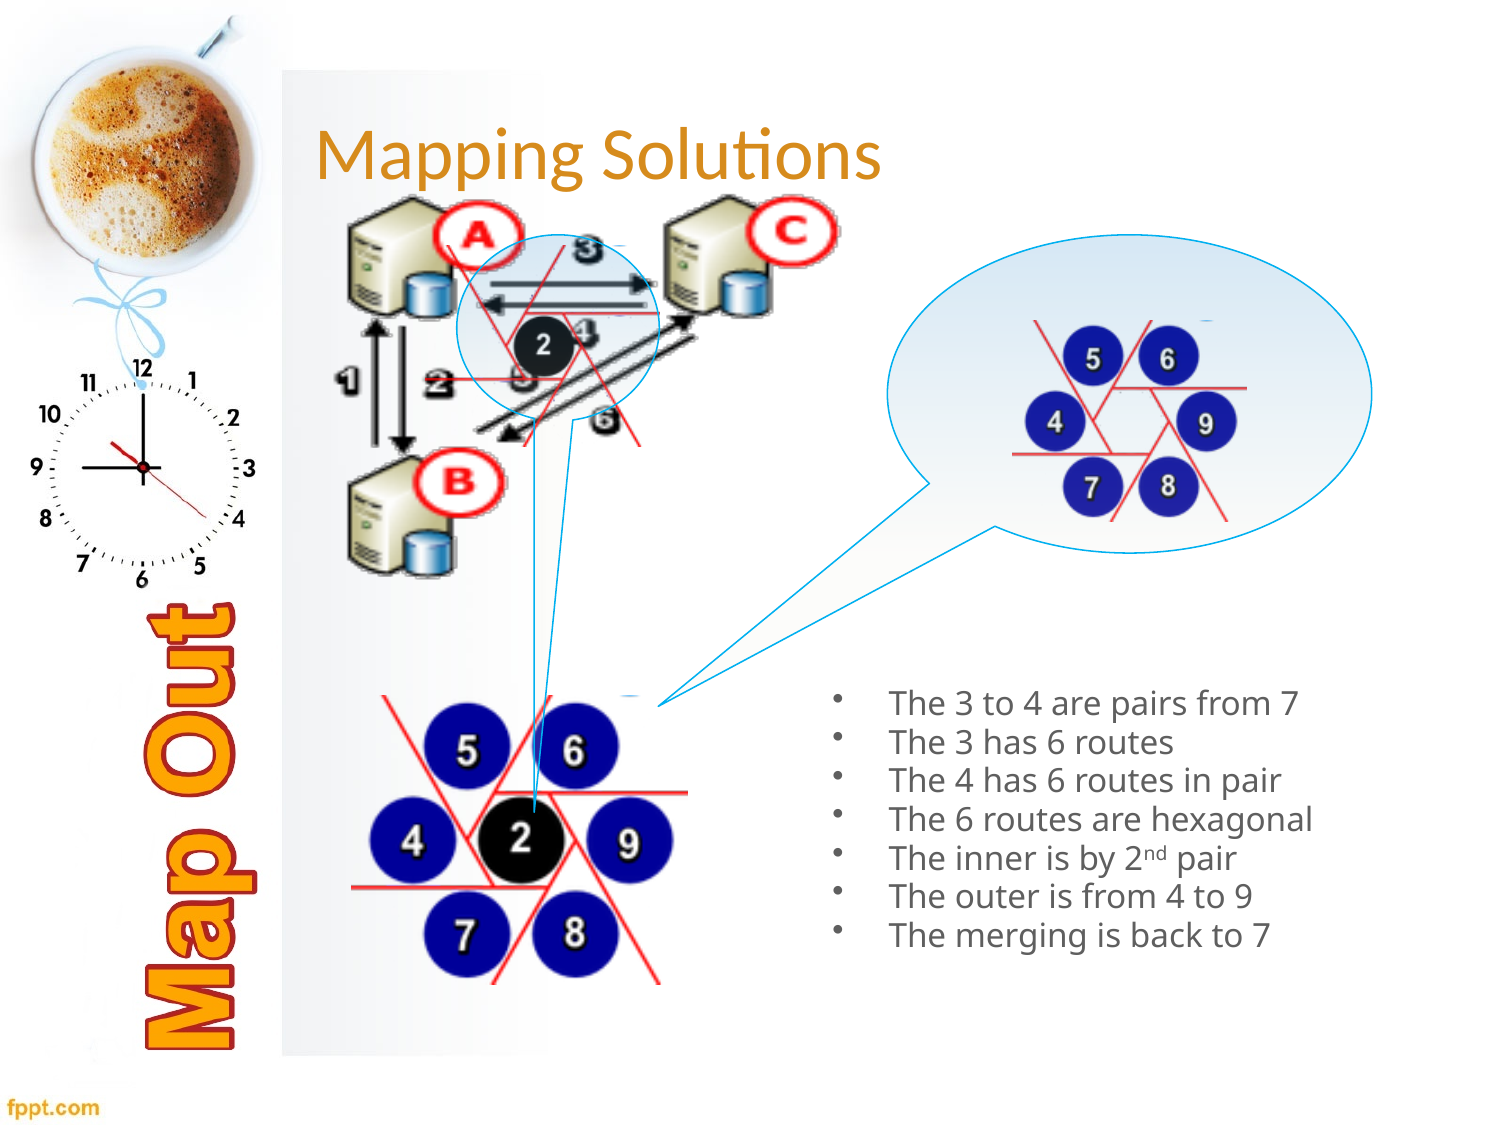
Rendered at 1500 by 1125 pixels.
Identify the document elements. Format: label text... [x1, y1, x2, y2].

text_box The 3 to 4 are pairs from 7 The 3 has 6 routes The 4 has 6 routes in pair The 6 routes are hexagonal The inner is by 2nd pair The outer is from 4 to 9 The merging is back to 7 [817, 682, 1372, 985]
picture [0, 0, 1500, 1125]
title Mapping Solutions [299, 86, 1427, 212]
text_box [902, 234, 1372, 576]
text_box [534, 628, 553, 693]
text_box [674, 628, 805, 693]
